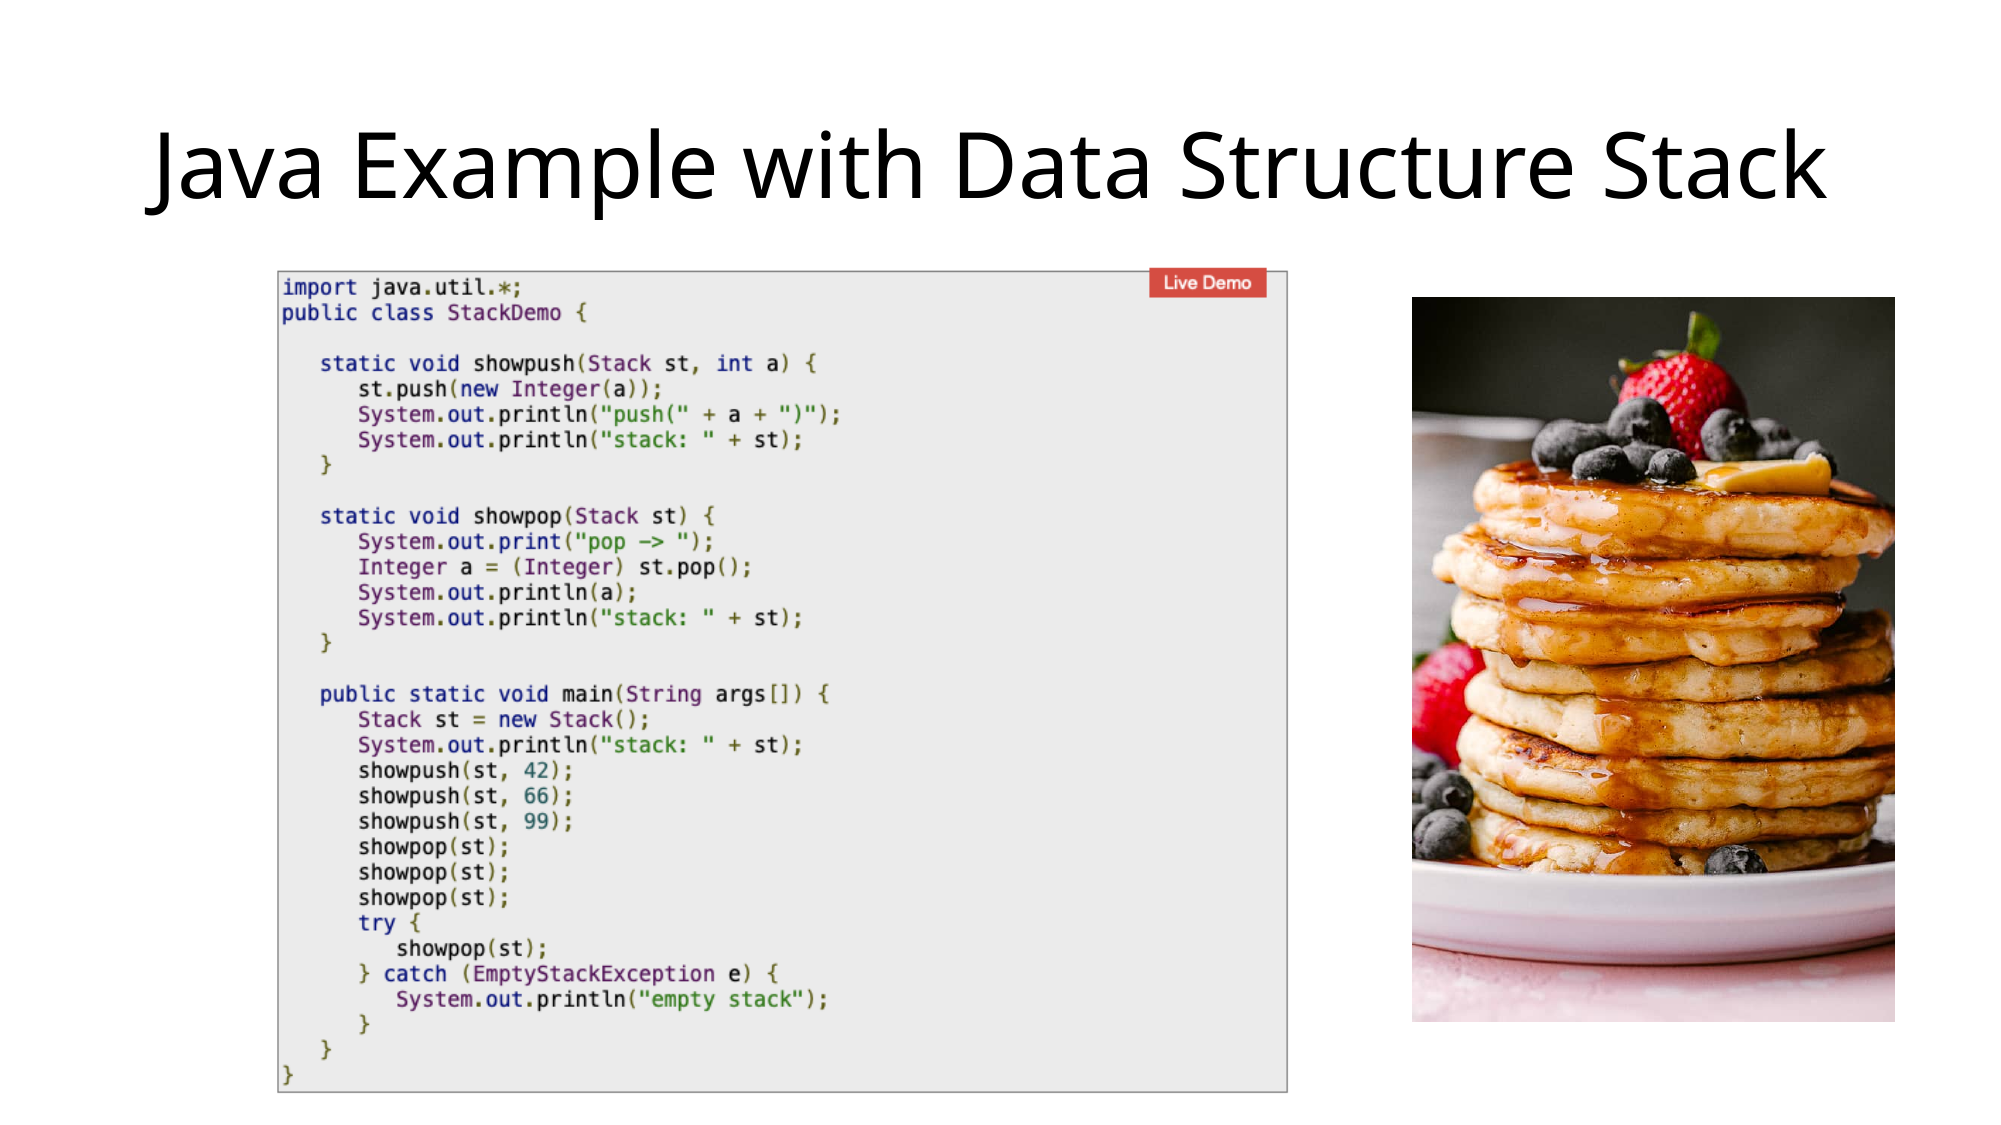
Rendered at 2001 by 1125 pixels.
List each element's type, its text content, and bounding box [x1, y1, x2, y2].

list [269, 261, 1298, 1104]
picture [1412, 297, 1895, 1022]
title Java Example with Data Structure Stack [137, 59, 1863, 278]
